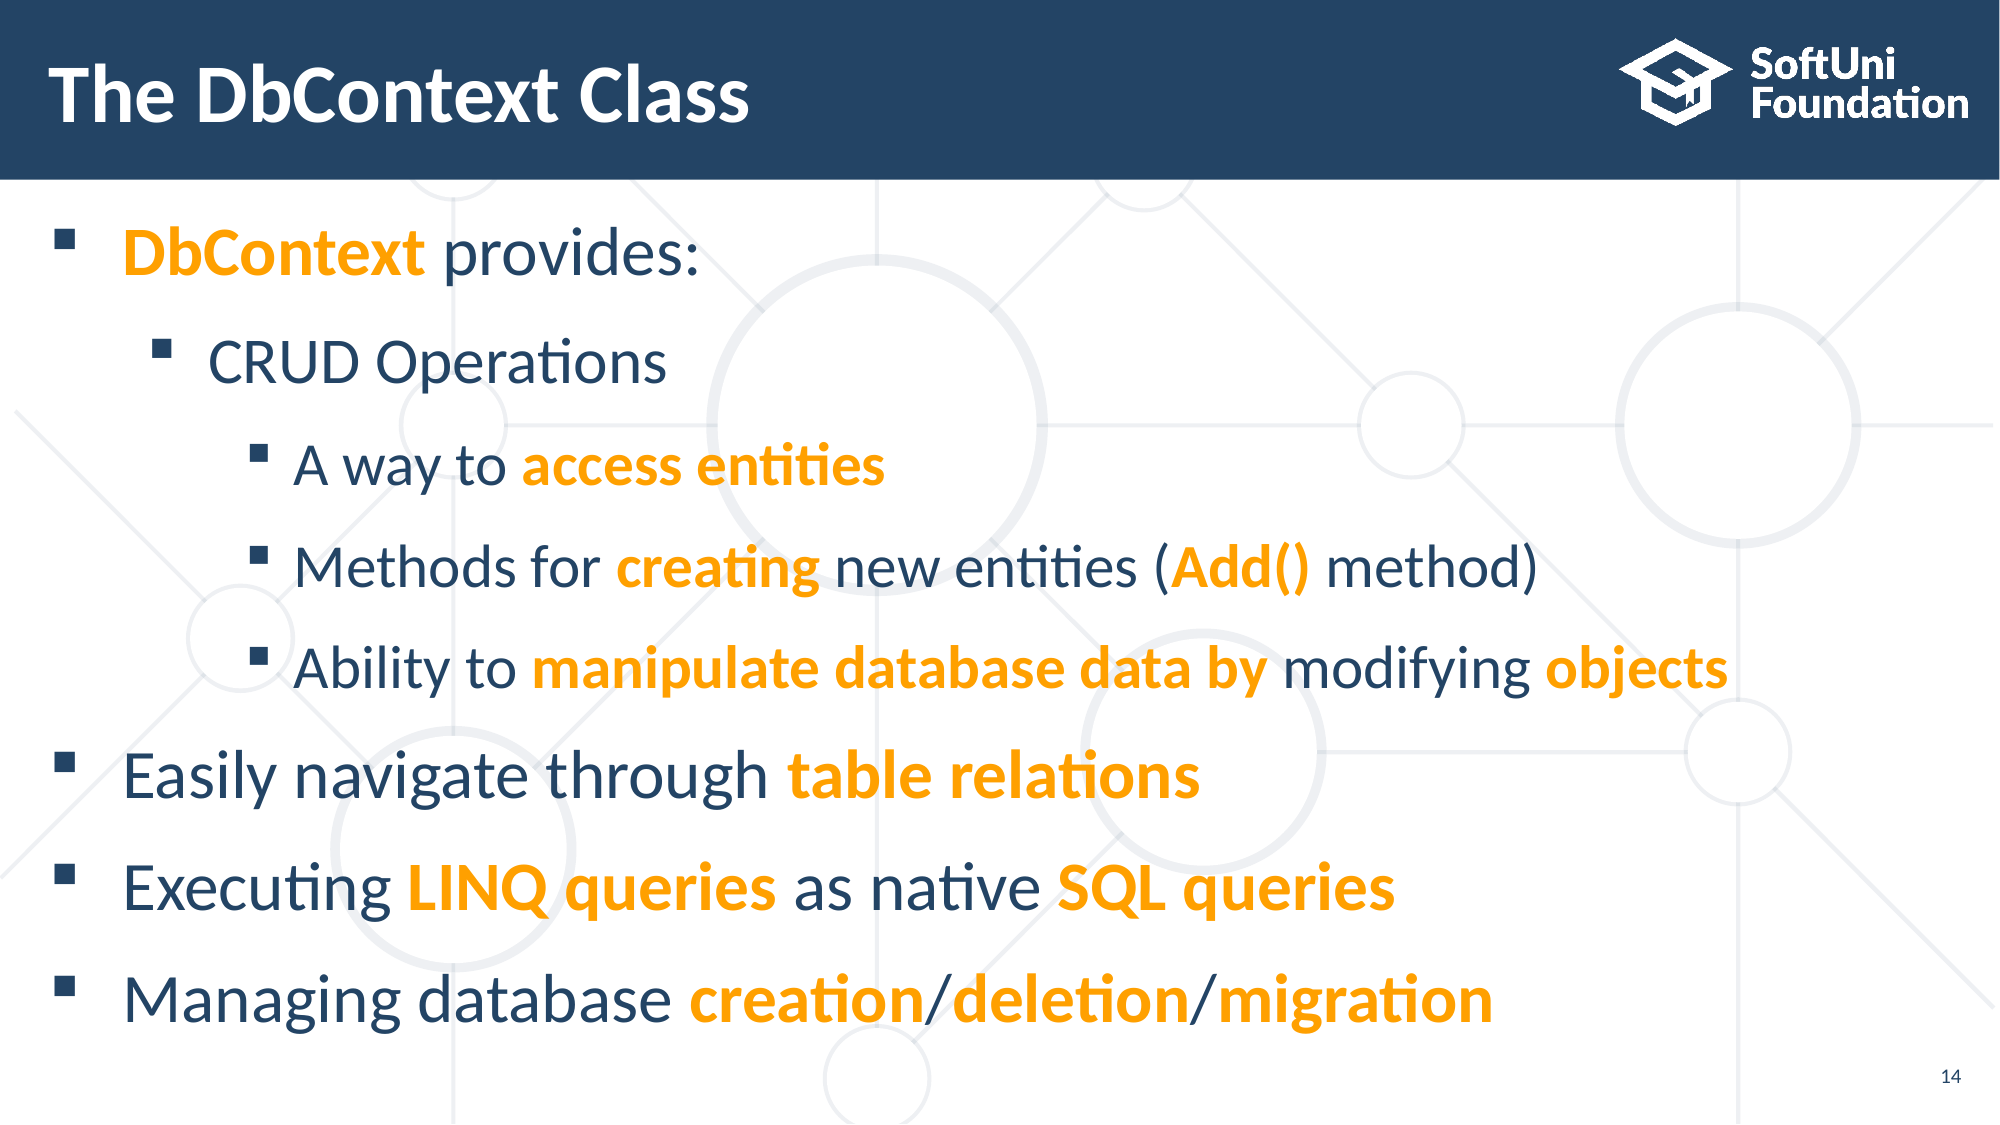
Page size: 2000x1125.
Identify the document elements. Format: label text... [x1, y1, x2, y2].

slide_number 14 [1896, 1049, 1968, 1101]
title The DbContext Class [31, 16, 1591, 162]
list DbContext provides: CRUD Operations A way to access entities Methods for creating new entities (Add() method) Ability to manipulate database data by modifying objects Easily navigate through table relations Executing LINQ queries as native SQL queries Managing database creation/deletion/migration [31, 196, 1970, 1050]
picture [1618, 38, 1968, 126]
